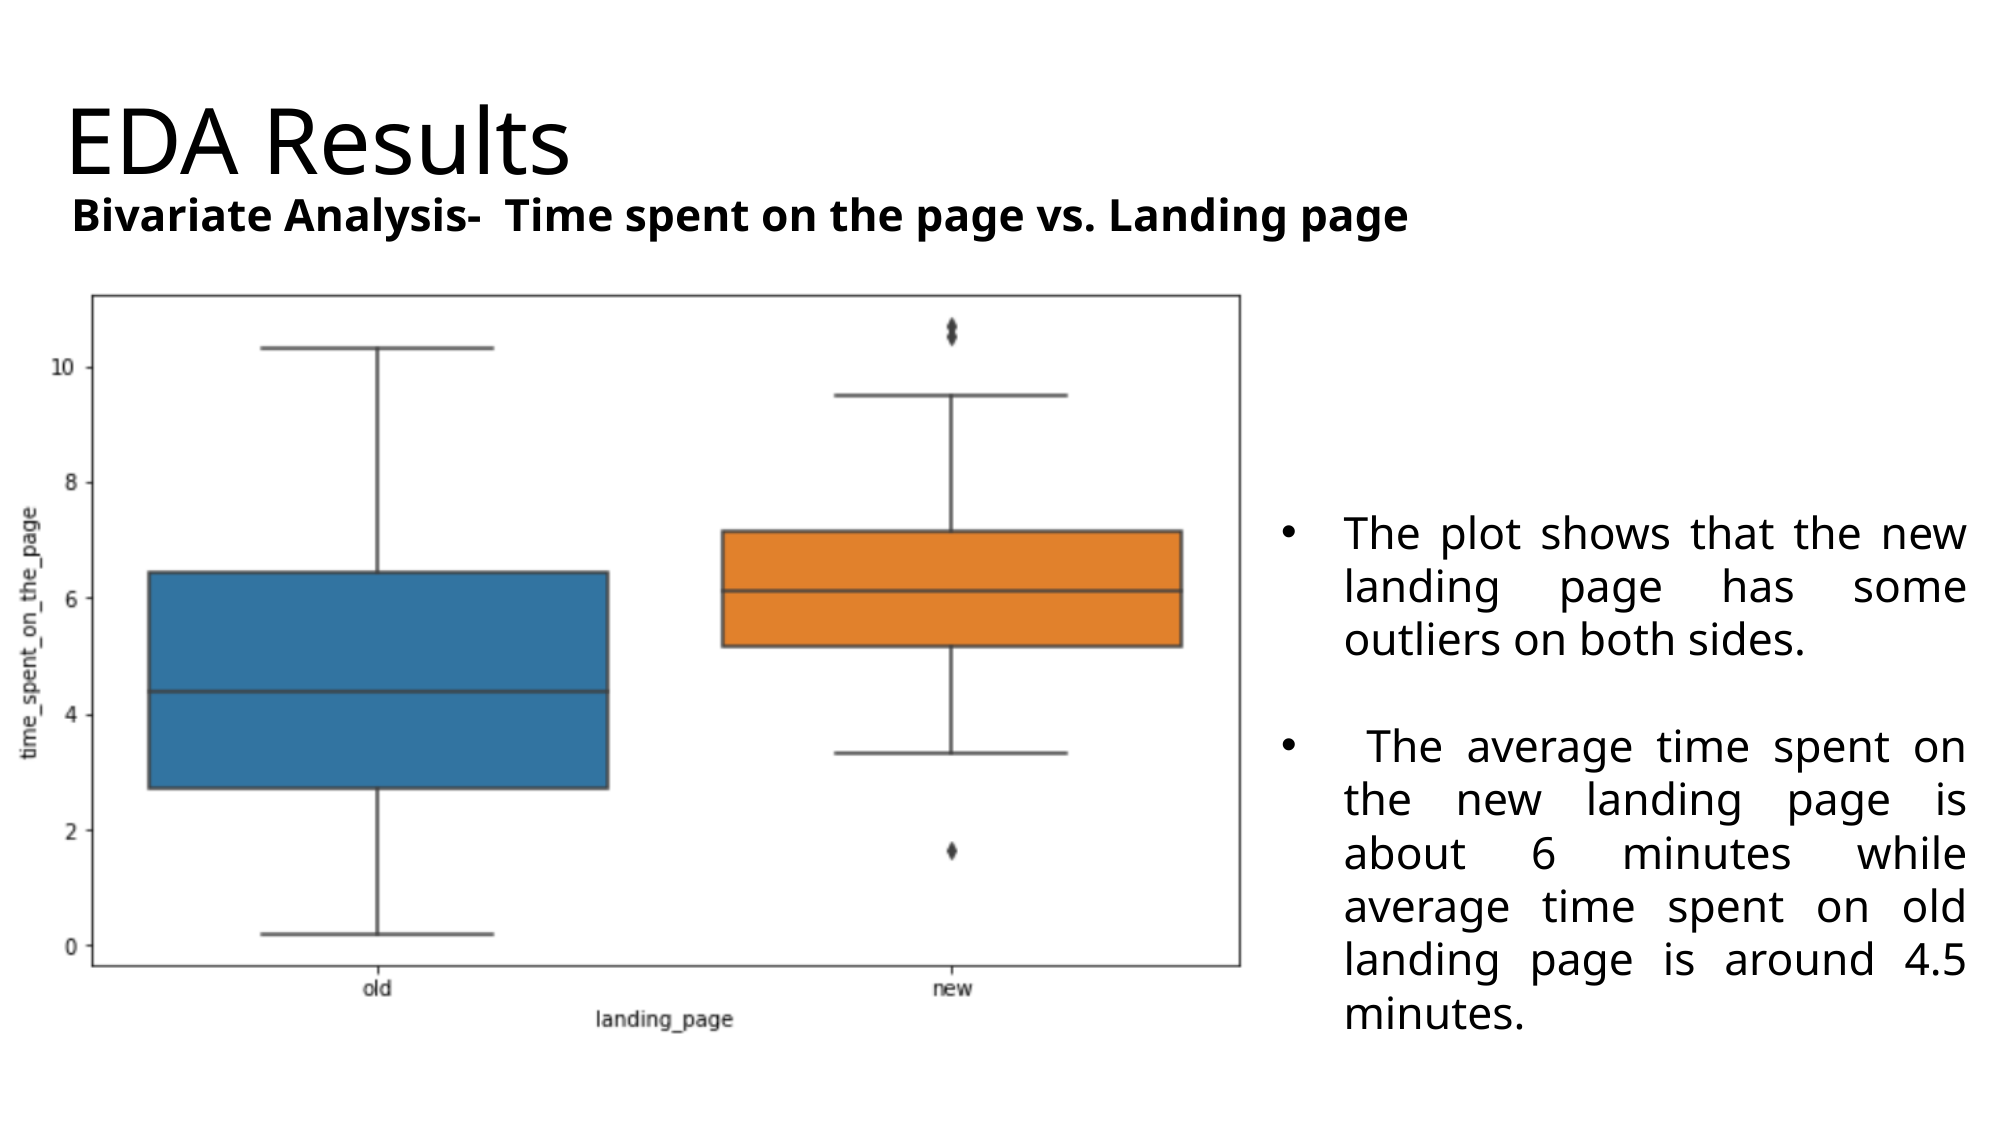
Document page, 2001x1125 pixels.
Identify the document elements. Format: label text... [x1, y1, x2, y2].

picture [0, 270, 1279, 1081]
text_box The plot shows that the new landing page has some outliers on both sides. The average time spent on the new landing page is about 6 minutes while average time spent on old landing page is around 4.5 minutes. [1279, 497, 1984, 1046]
list Bivariate Analysis- Time spent on the page vs. Landing page [20, 159, 1908, 497]
title EDA Results [44, 63, 1908, 159]
